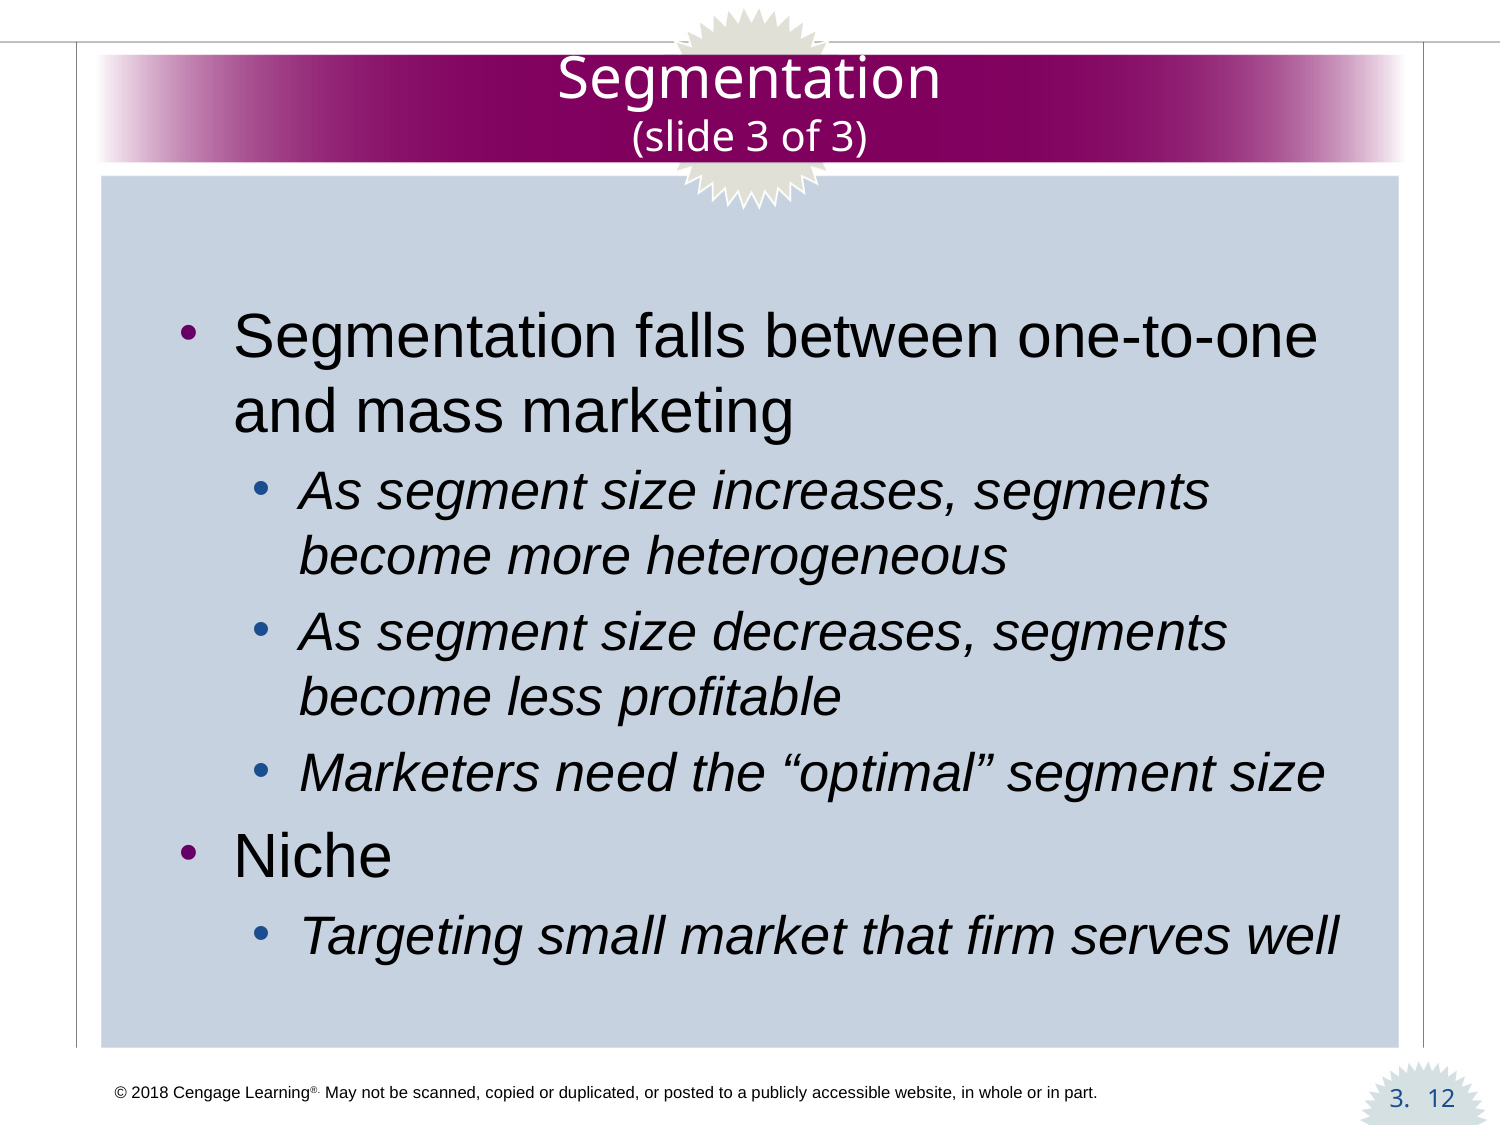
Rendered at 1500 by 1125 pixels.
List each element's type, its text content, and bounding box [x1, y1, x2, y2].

picture [0, 0, 1500, 1125]
list Segmentation falls between one-to-one and mass marketing As segment size increases, segments become more heterogeneous As segment size decreases, segments become less profitable Marketers need the “optimal” segment size Niche Targeting small market that firm serves well [162, 287, 1388, 1001]
text_box 12 [1412, 1074, 1475, 1125]
title Segmentation (slide 3 of 3) [99, 49, 1401, 151]
